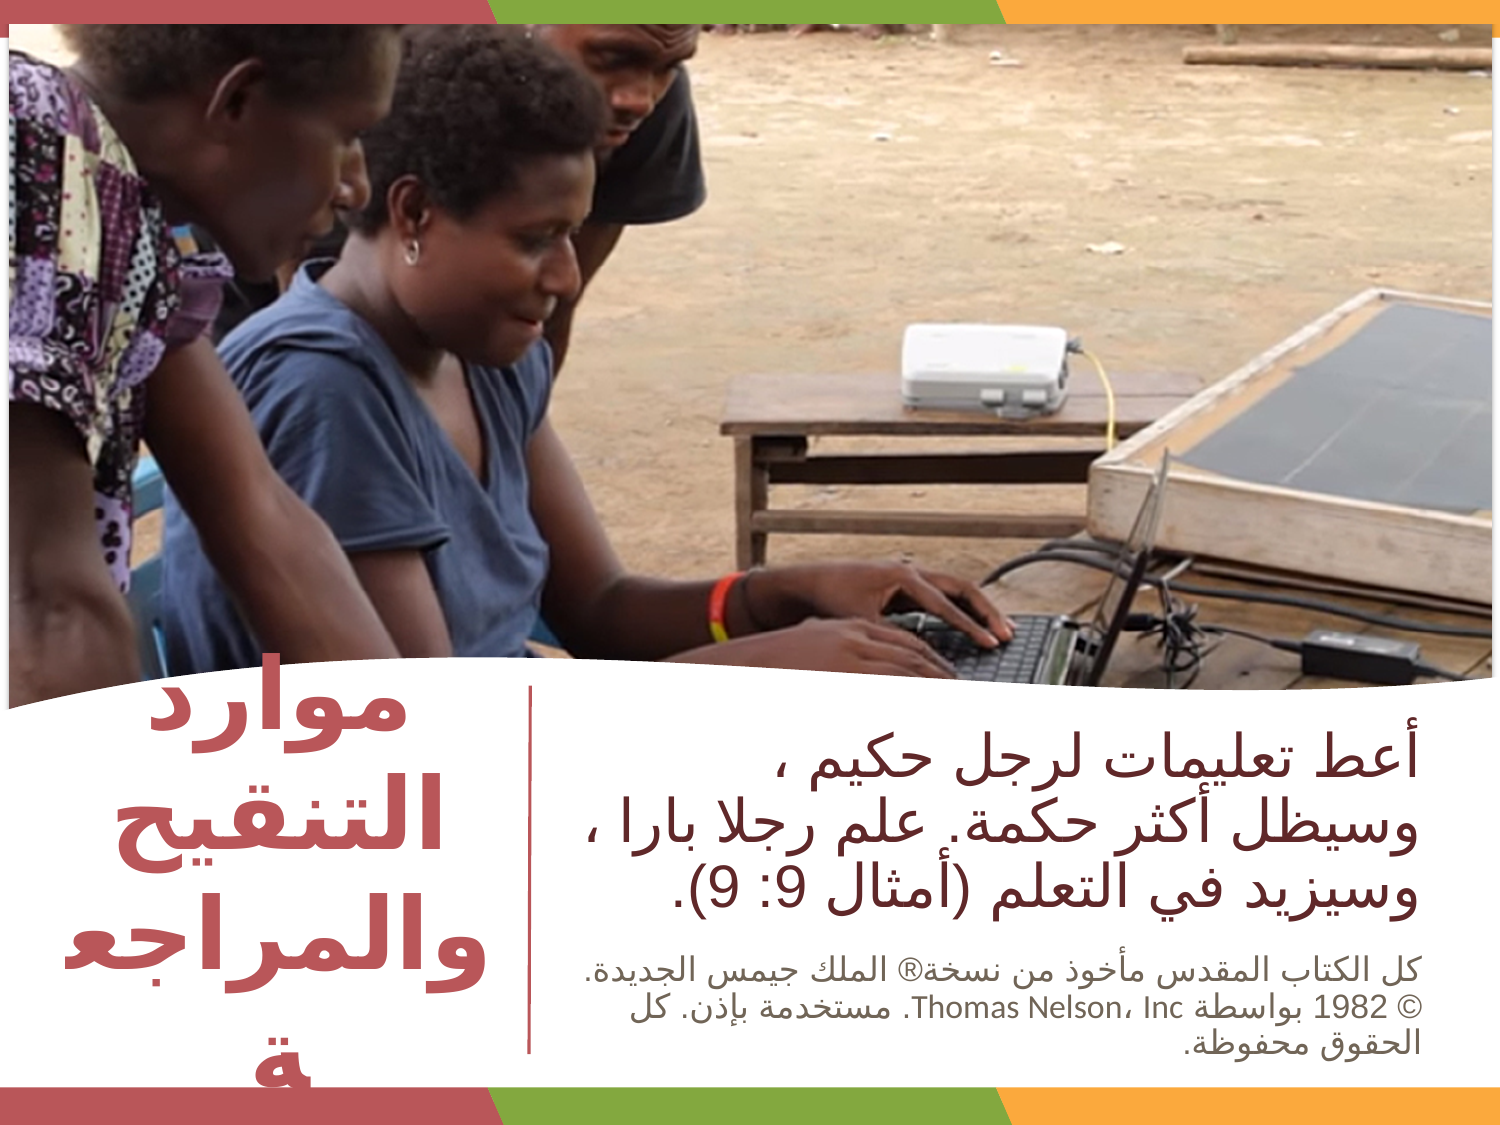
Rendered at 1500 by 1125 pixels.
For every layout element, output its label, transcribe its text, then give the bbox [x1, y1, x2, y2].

picture [0, 24, 1500, 712]
text_box [0, 1086, 502, 1125]
list أعط تعليمات لرجل حكيم ، وسيظل أكثر حكمة. علم رجلا بارا ، وسيزيد في التعلم (أمثال 9: 9). كل الكتاب المقدس مأخوذ من نسخة® الملك جيمس الجديدة. © 1982 بواسطة Thomas Nelson، Inc. مستخدمة بإذن. كل الحقوق محفوظة. [559, 712, 1445, 1086]
text_box [994, 1086, 1500, 1125]
text_box [485, 1086, 1010, 1125]
text_box موارد التنقيح والمراجعة [30, 712, 530, 1086]
